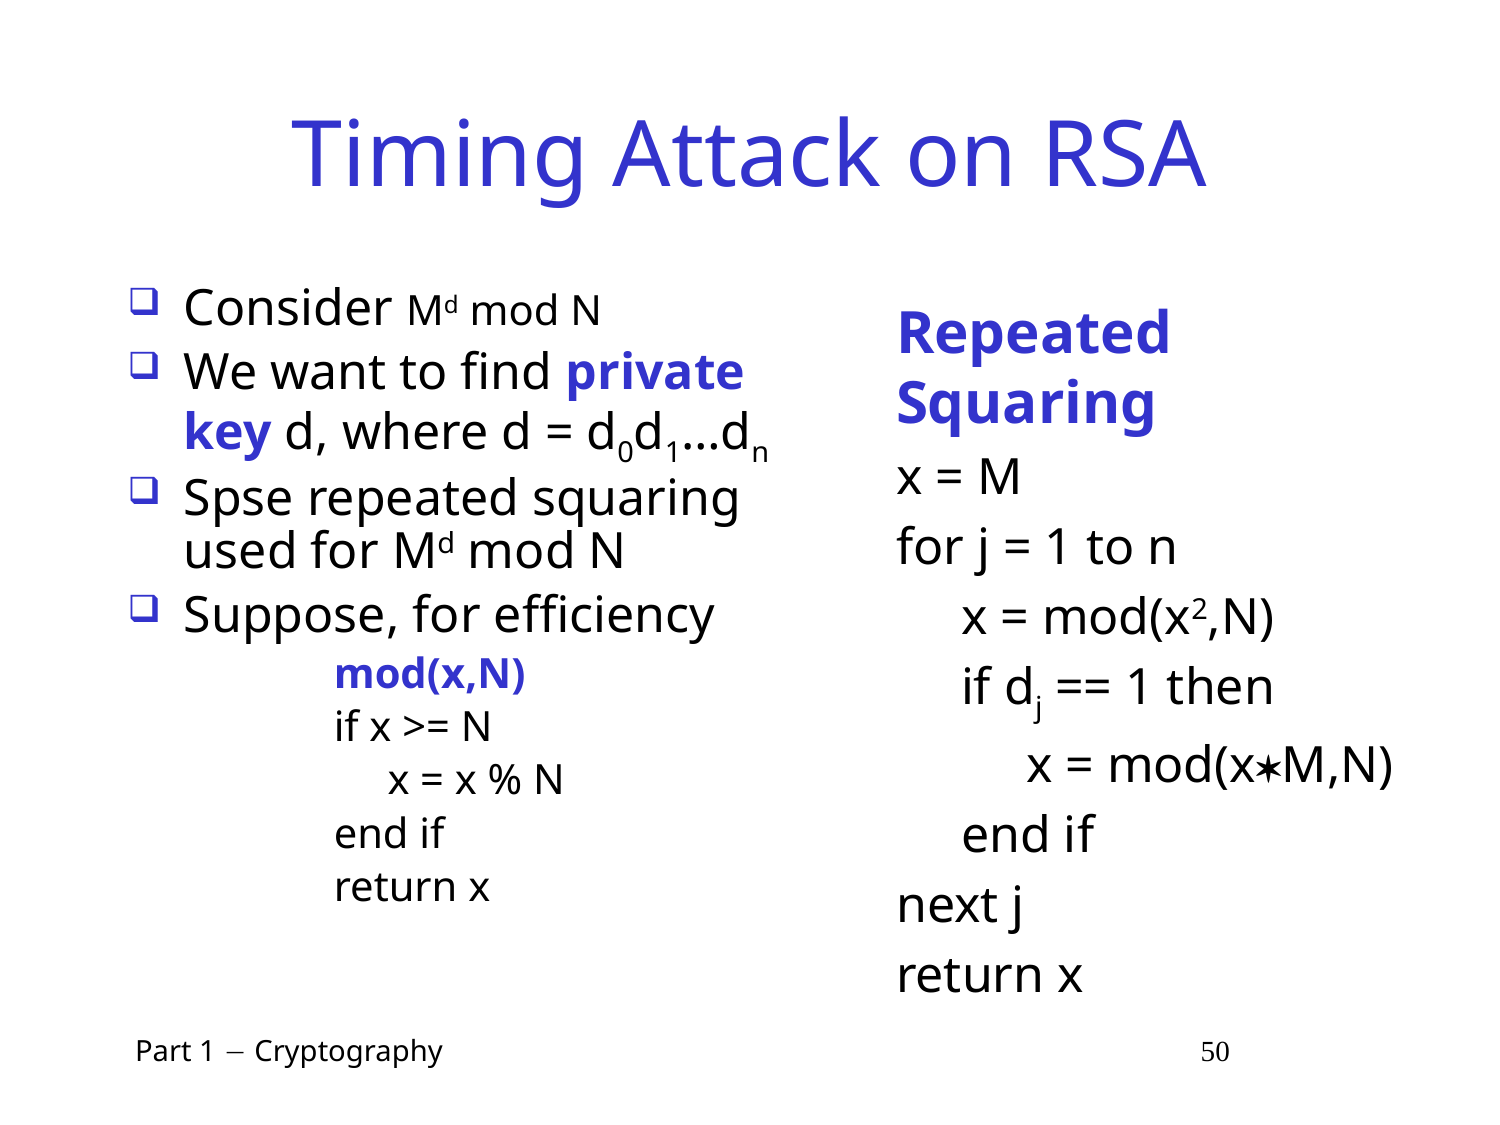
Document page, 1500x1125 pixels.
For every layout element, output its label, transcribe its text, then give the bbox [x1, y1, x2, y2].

list Consider Md mod N We want to find private key d, where d = d0d1…dn Spse repeated squaring used for Md mod N Suppose, for efficiency mod(x,N) if x >= N x = x % N end if return x [112, 274, 813, 988]
text_box Repeated Squaring x = M for j = 1 to n x = mod(x2,N) if dj == 1 then x = mod(xM,N) end if next j return x [825, 287, 1450, 1000]
footer Part 1  Cryptography 50 [112, 1024, 1401, 1101]
title Timing Attack on RSA [112, 49, 1388, 251]
